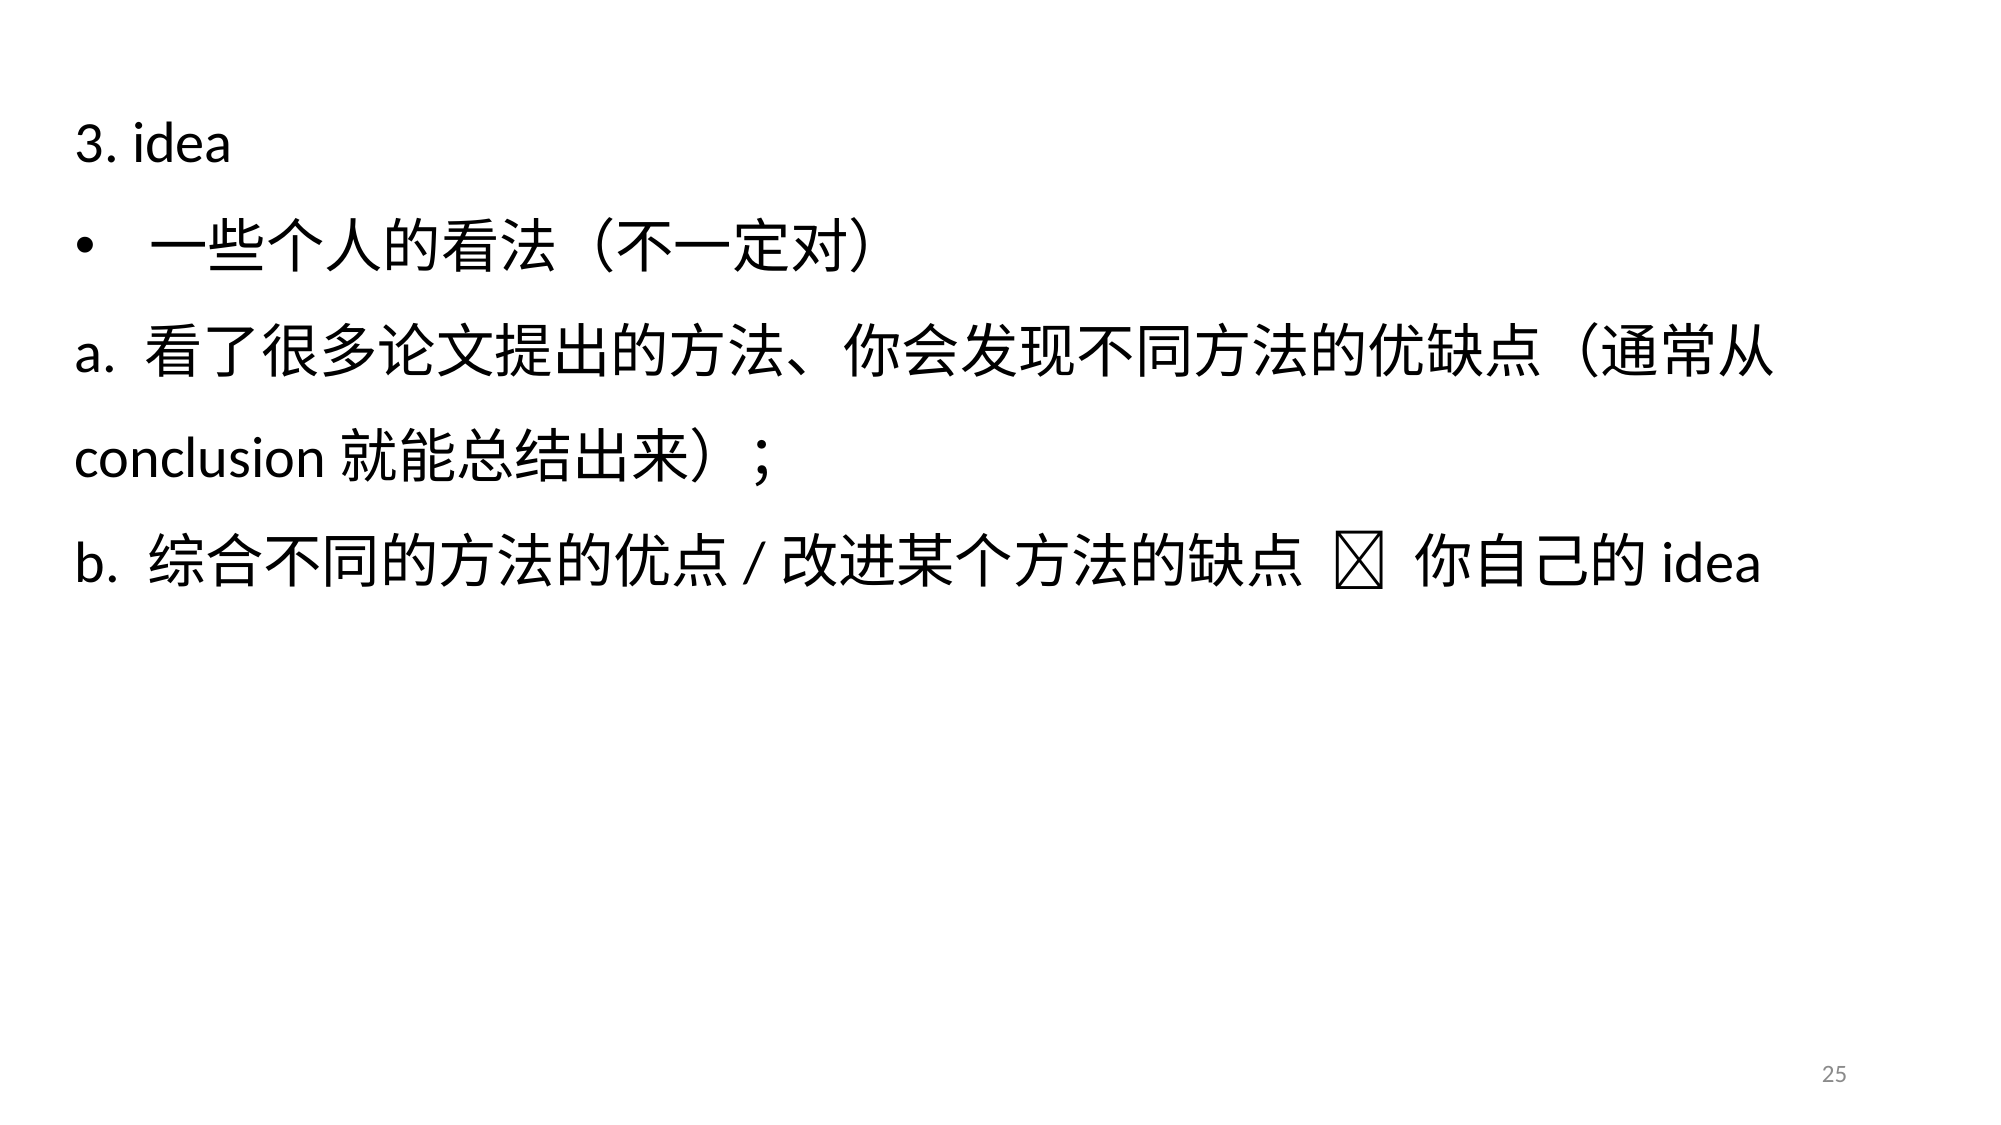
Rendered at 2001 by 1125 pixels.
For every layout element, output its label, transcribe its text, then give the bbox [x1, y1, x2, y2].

text_box 3. idea 一些个人的看法（不一定对） a. 看了很多论文提出的方法、你会发现不同方法的优缺点（通常从conclusion就能总结出来）； b. 综合不同的方法的优点/改进某个方法的缺点  你自己的idea [60, 62, 1901, 602]
slide_number 25 [1412, 1042, 1863, 1103]
